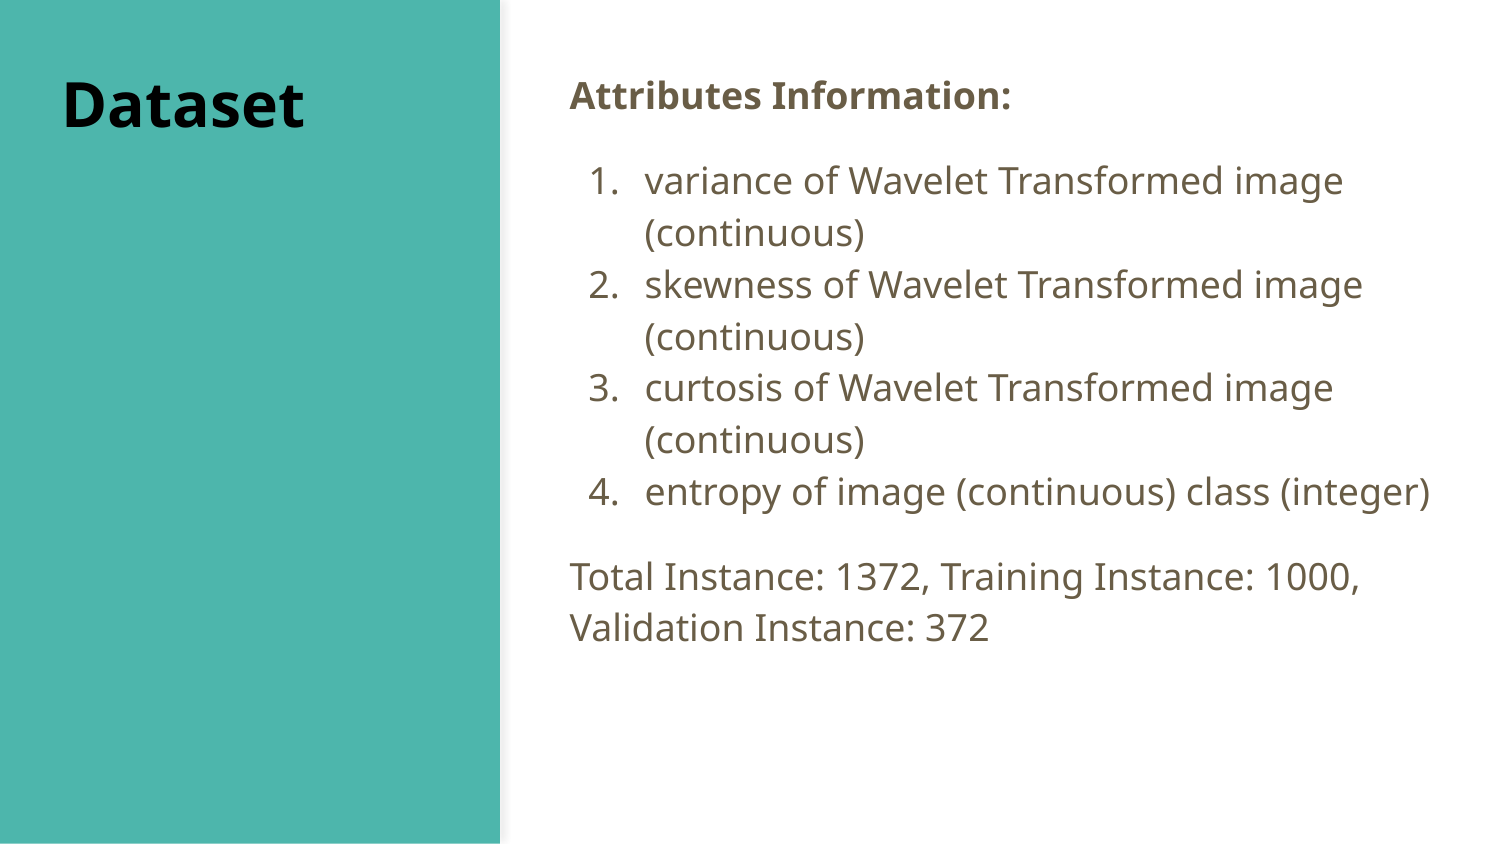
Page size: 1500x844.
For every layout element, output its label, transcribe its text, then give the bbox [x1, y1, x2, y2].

list Attributes Information: variance of Wavelet Transformed image (continuous) skewness of Wavelet Transformed image (continuous) curtosis of Wavelet Transformed image (continuous) entropy of image (continuous) class (integer) Total Instance: 1372, Training Instance: 1000, Validation Instance: 372 [554, 50, 1449, 751]
title Dataset [46, 50, 454, 751]
